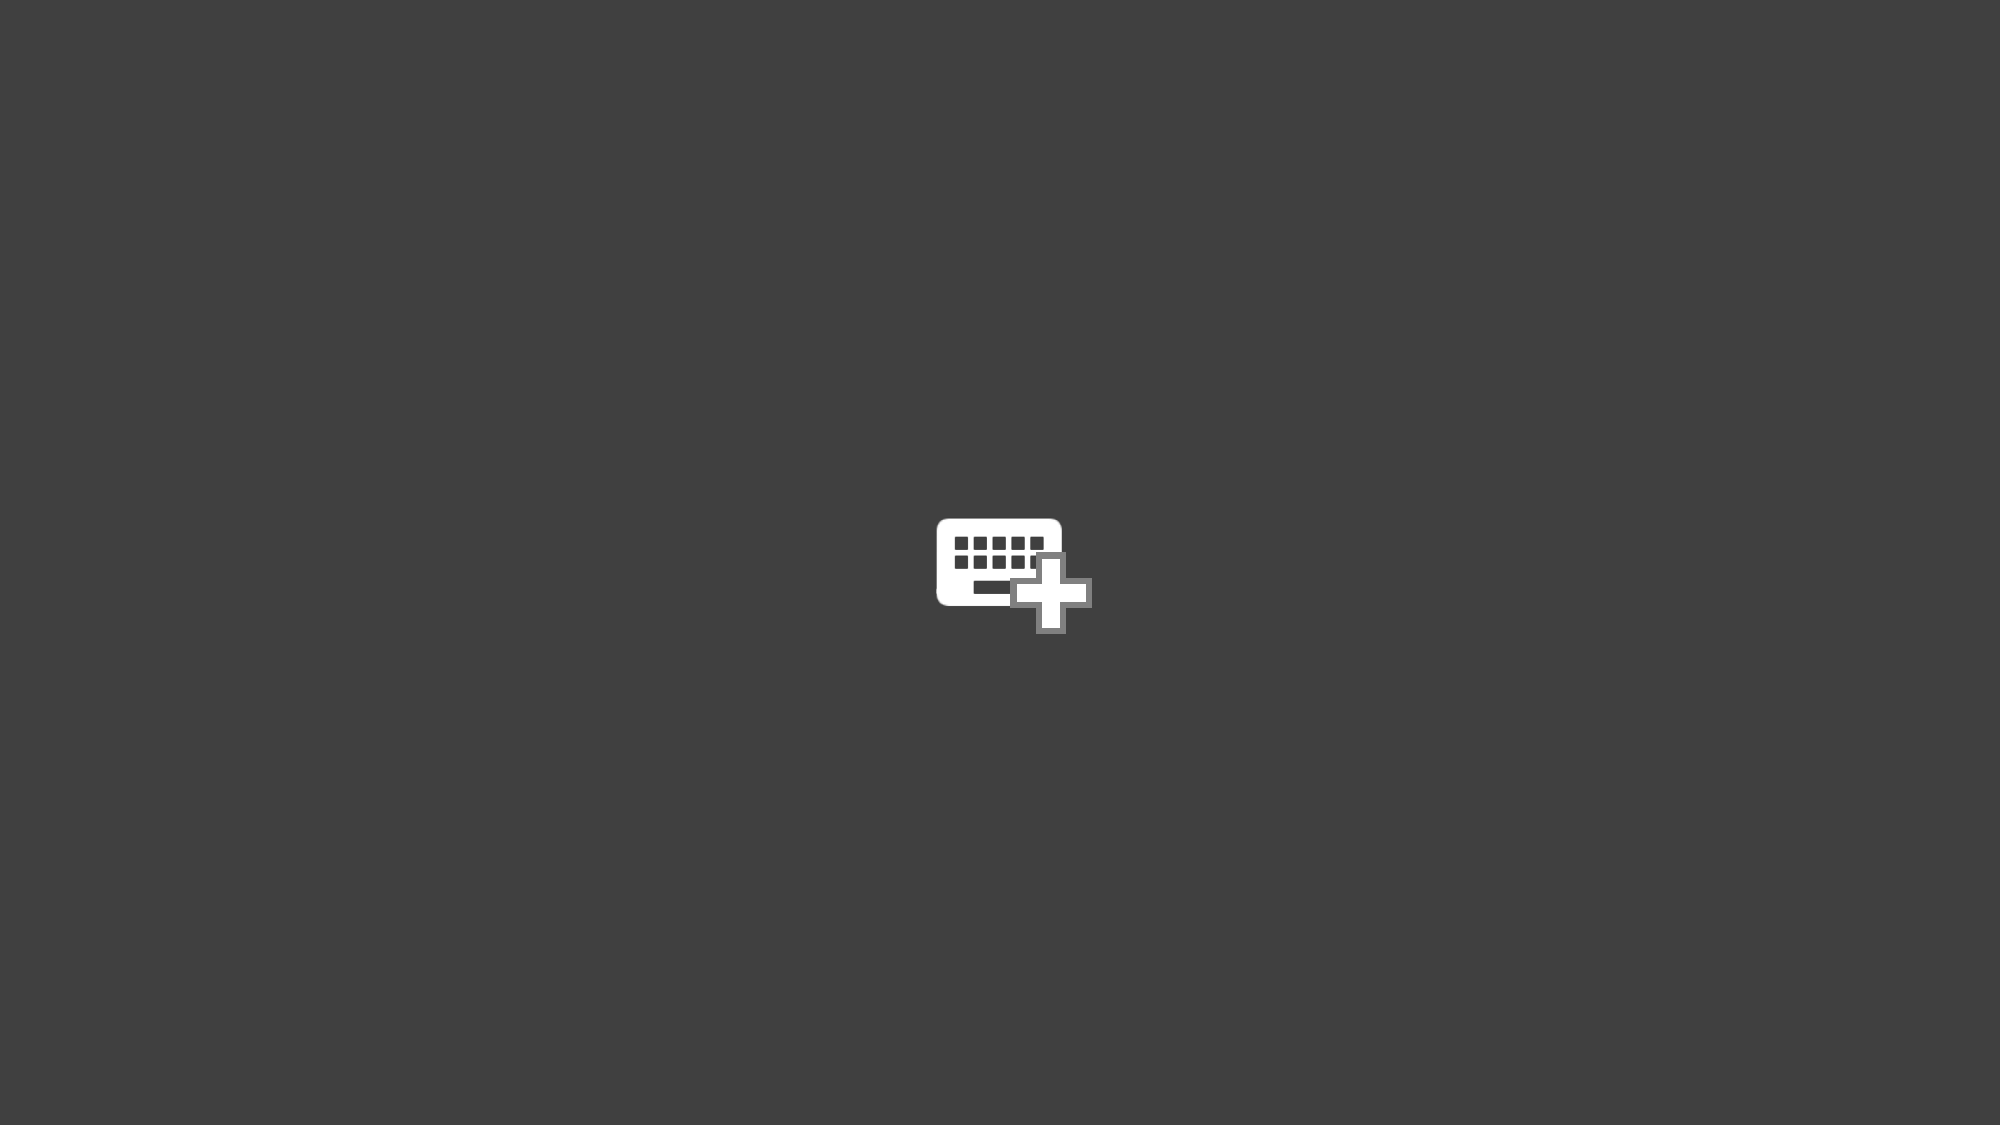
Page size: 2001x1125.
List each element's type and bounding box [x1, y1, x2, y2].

text_box [924, 487, 1103, 645]
